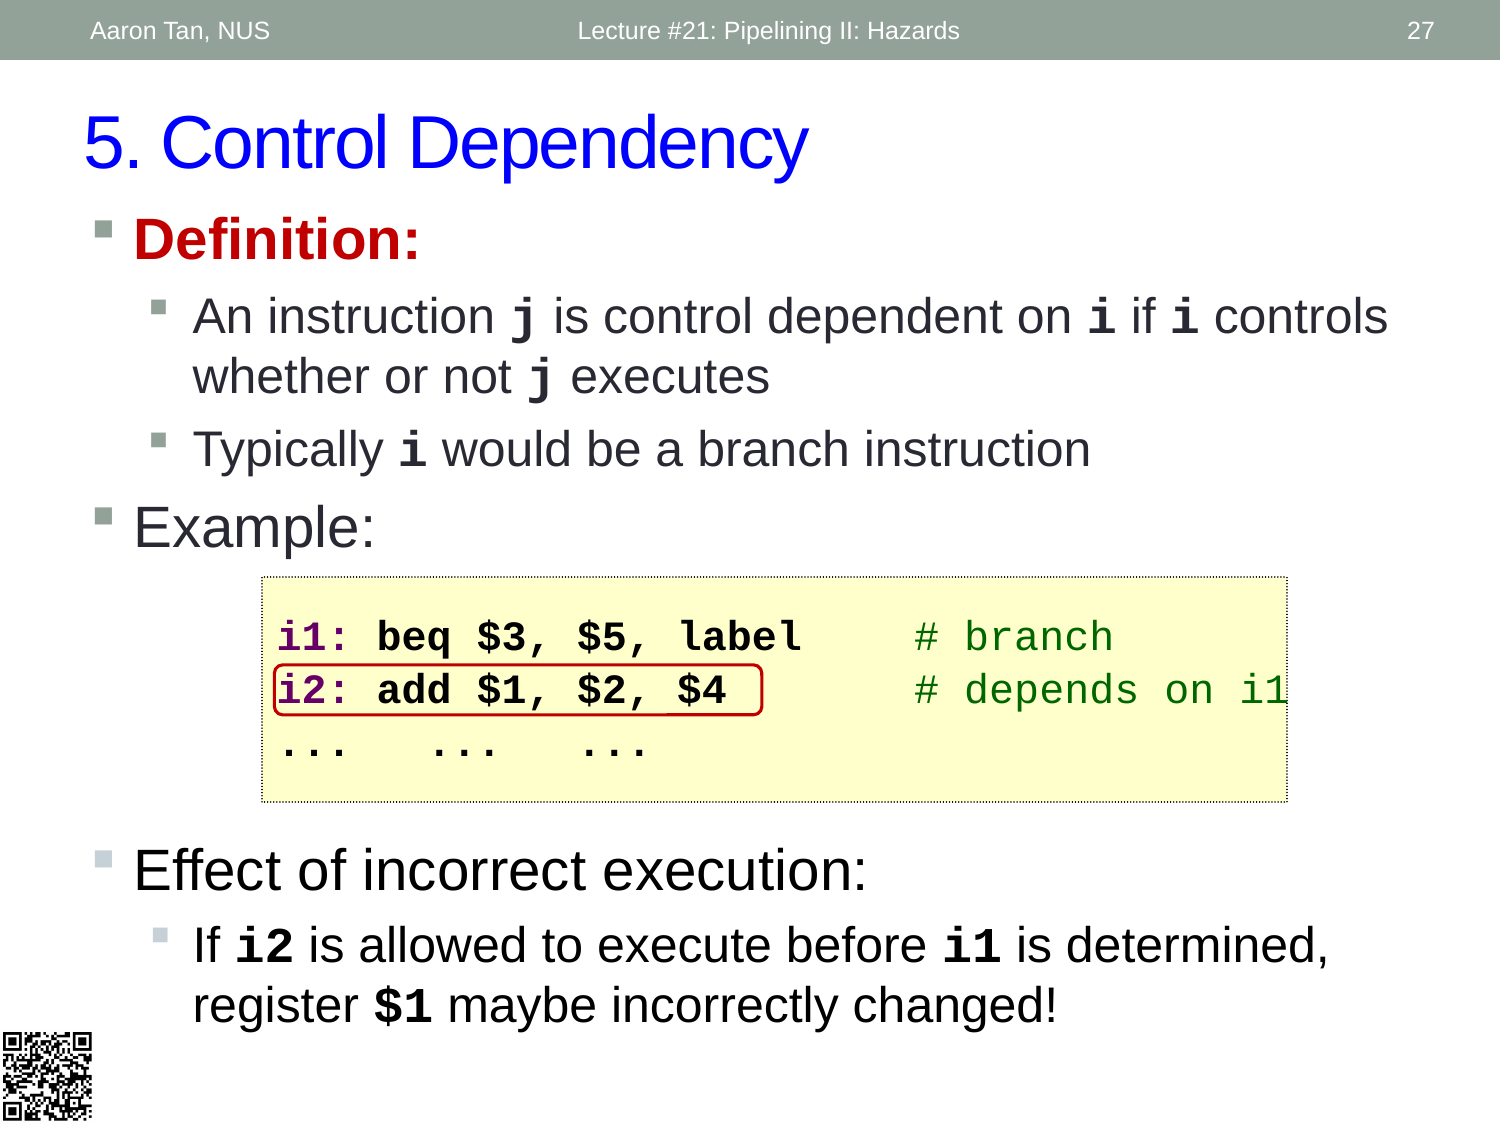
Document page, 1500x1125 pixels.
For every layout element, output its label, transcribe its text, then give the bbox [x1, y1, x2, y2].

list Definition: An instruction j is control dependent on i if i controls whether or not j executes Typically i would be a branch instruction Example: [75, 194, 1425, 585]
picture [0, 1029, 95, 1124]
footer Lecture #21: Pipelining II: Hazards [562, 3, 1238, 57]
slide_number 27 [1308, 3, 1450, 57]
text_box [274, 664, 762, 715]
text_box Effect of incorrect execution: If i2 is allowed to execute before i1 is determined, register $1 maybe incorrectly changed! [74, 824, 1438, 1050]
title 5. Control Dependency [68, 86, 1450, 192]
text_box i1: beq $3, $5, label # branch i2: add $1, $2, $4 # depends on i1 ... ... ... [261, 577, 1287, 803]
slide_number Aaron Tan, NUS [75, 3, 550, 57]
